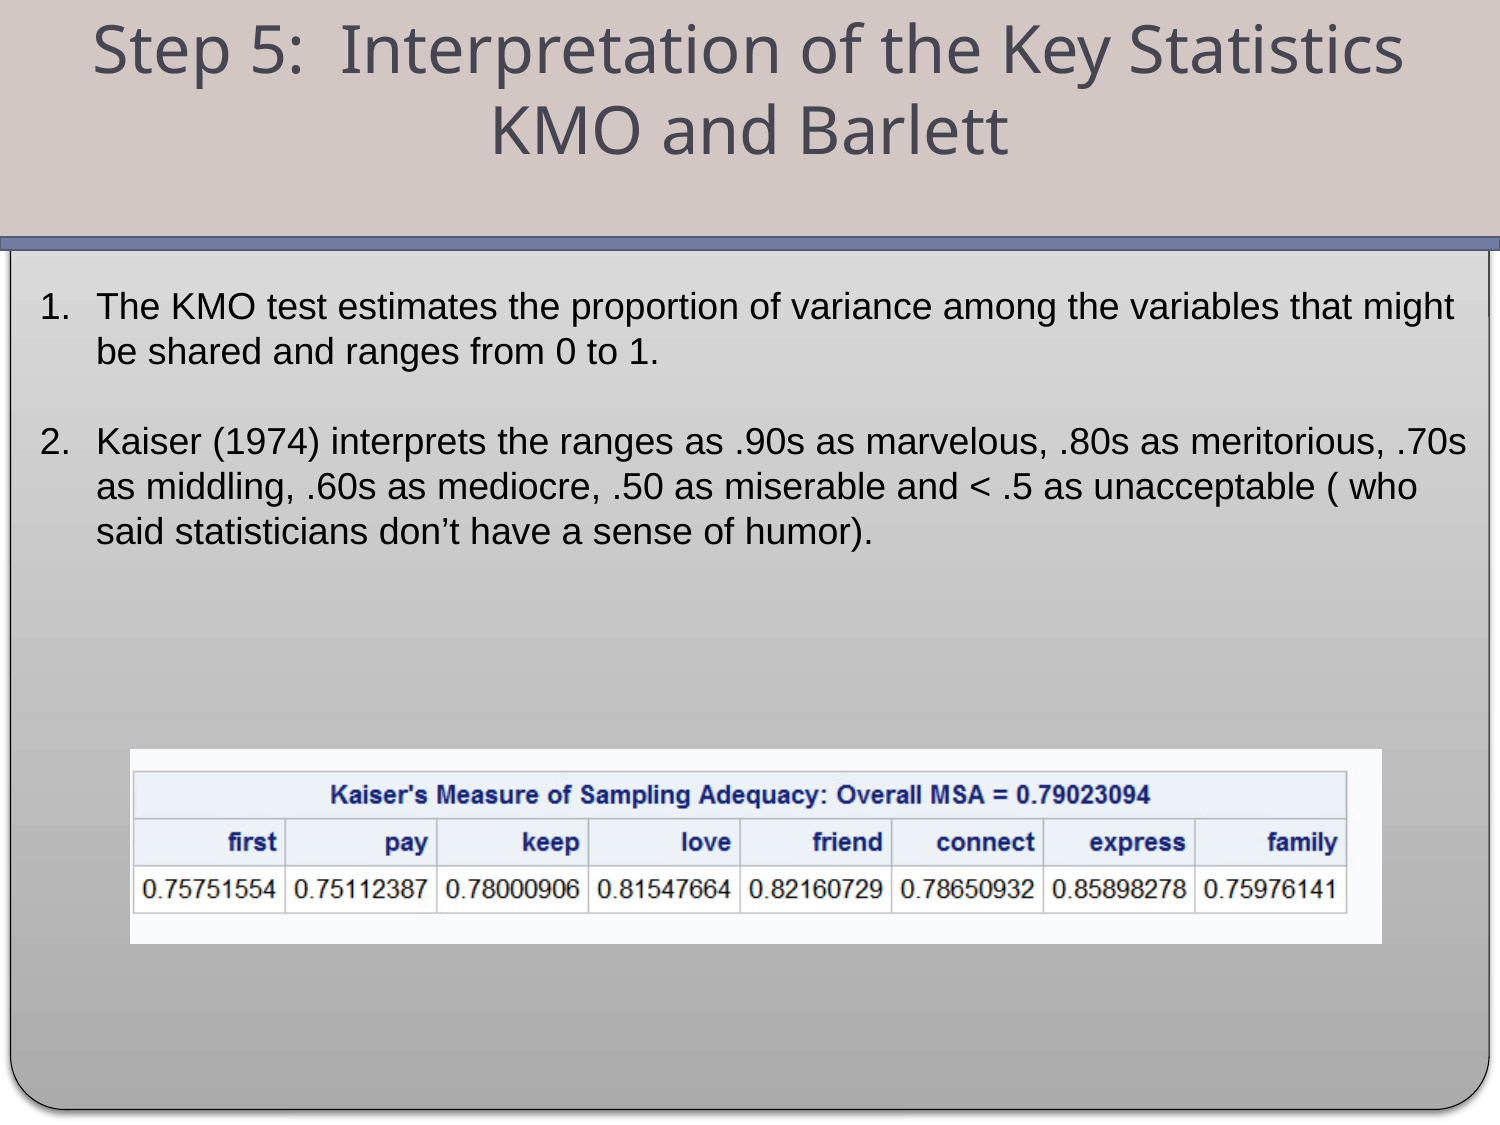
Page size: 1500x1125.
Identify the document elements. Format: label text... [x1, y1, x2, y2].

text_box Step 5: Interpretation of the Key Statistics KMO and Barlett [0, 0, 1500, 236]
picture [130, 749, 1383, 944]
text_box The KMO test estimates the proportion of variance among the variables that might be shared and ranges from 0 to 1. Kaiser (1974) interprets the ranges as .90s as marvelous, .80s as meritorious, .70s as middling, .60s as mediocre, .50 as miserable and < .5 as unacceptable ( who said statisticians don’t have a sense of humor). [24, 274, 1488, 605]
text_box [0, 236, 1500, 251]
